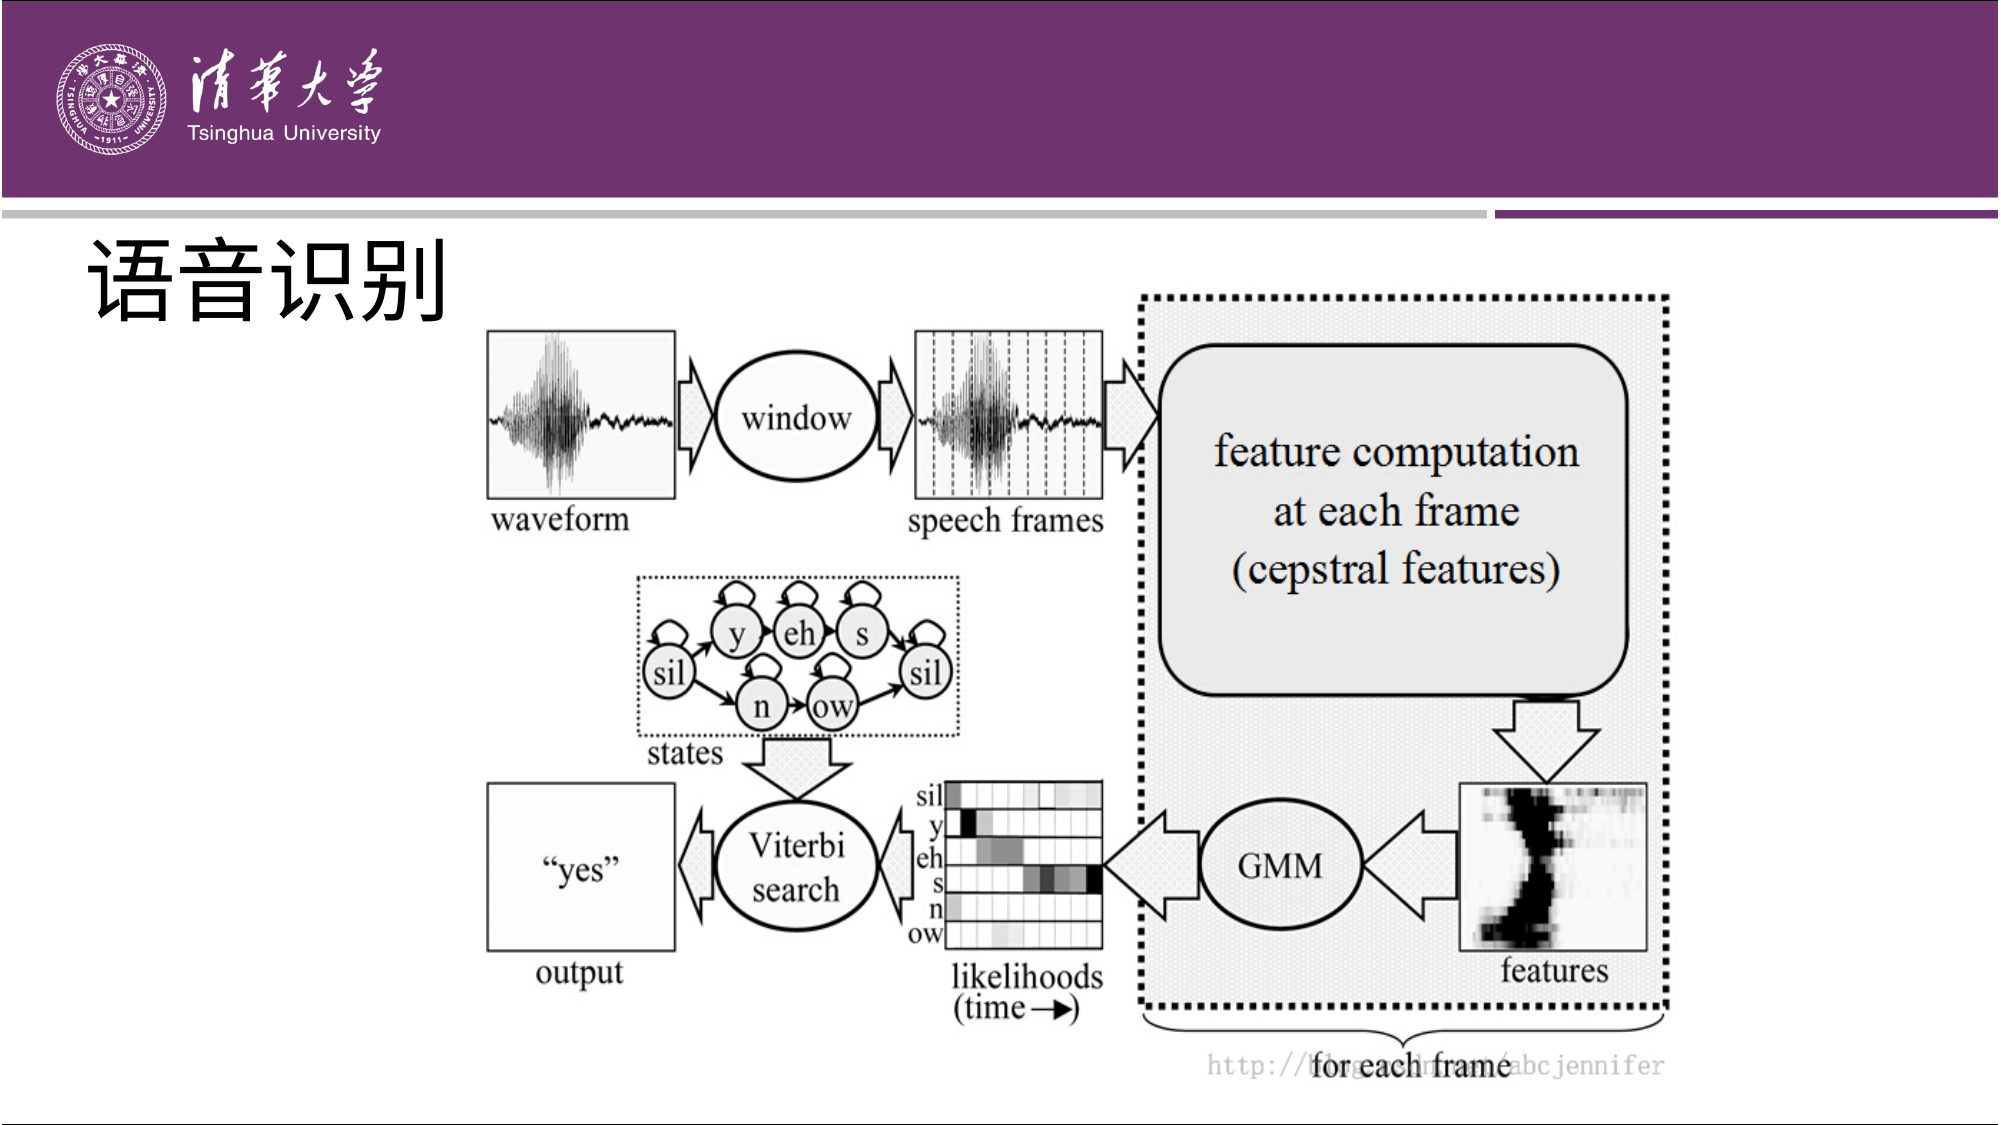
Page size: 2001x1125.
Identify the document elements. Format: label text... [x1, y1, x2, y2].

text_box 语音识别 [69, 175, 1795, 394]
picture [2, 0, 1998, 1125]
